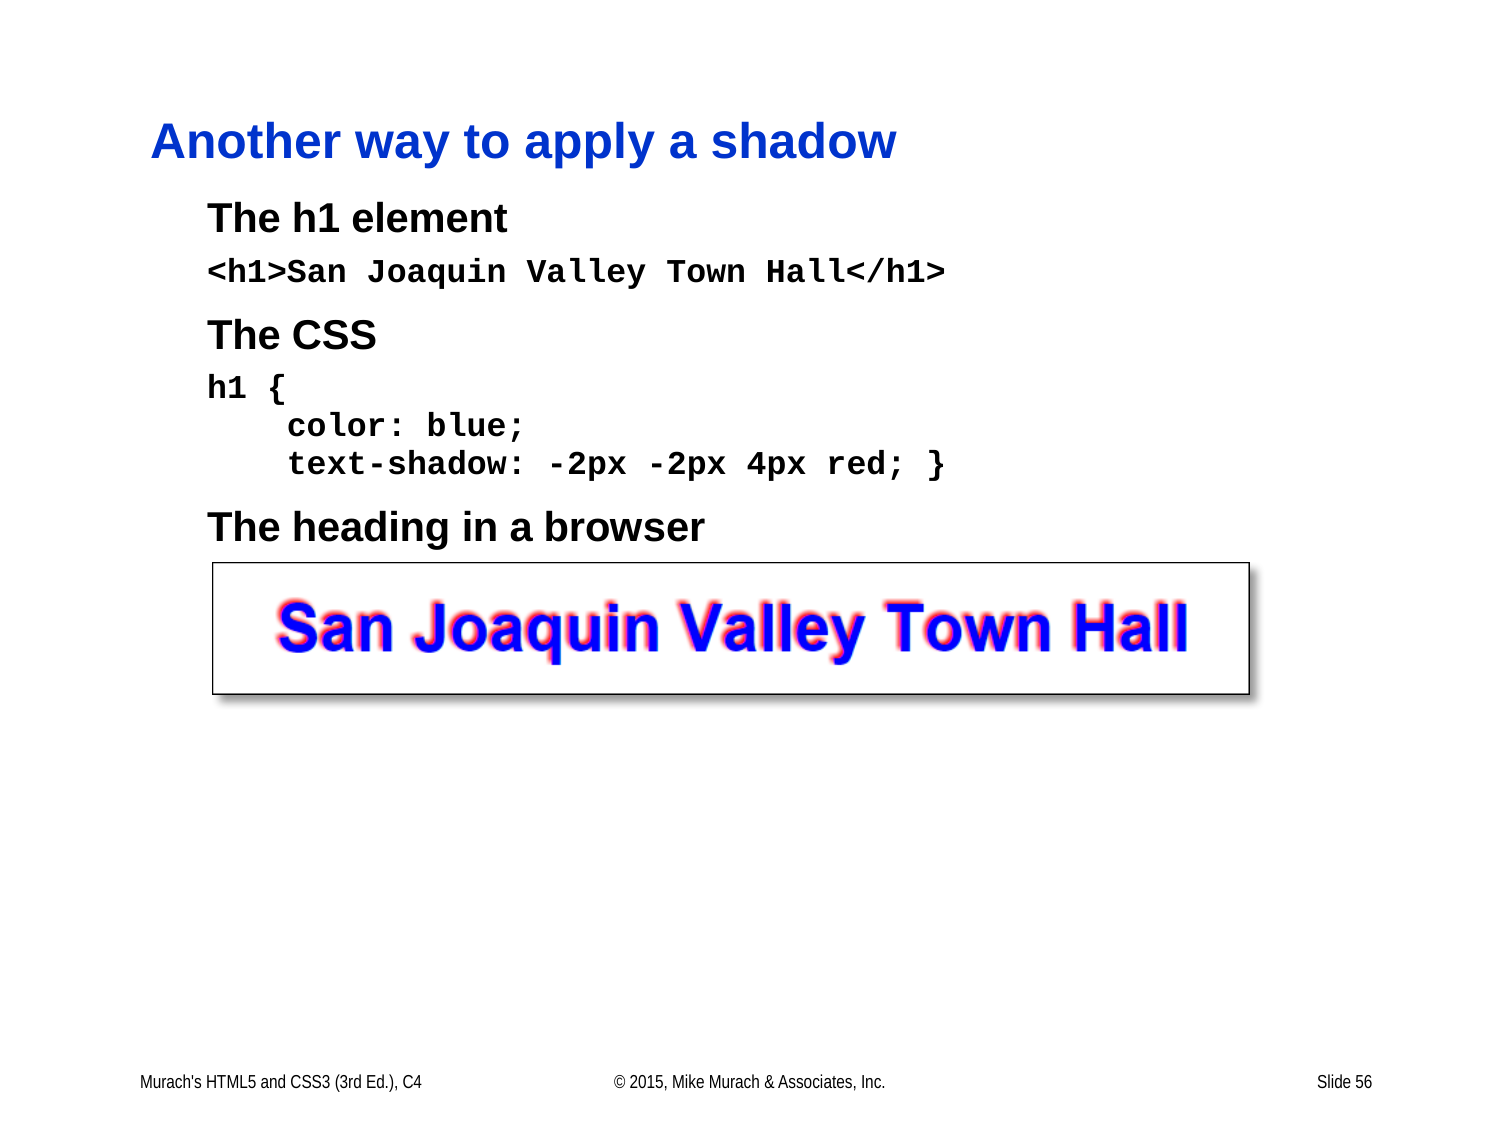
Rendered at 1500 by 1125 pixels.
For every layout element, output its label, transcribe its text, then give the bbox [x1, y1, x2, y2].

footer © 2015, Mike Murach & Associates, Inc. [474, 1025, 1025, 1100]
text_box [149, 112, 1348, 174]
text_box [149, 174, 1348, 564]
picture [212, 562, 1251, 695]
slide_number Murach's HTML5 and CSS3 (3rd Ed.), C4 [125, 1025, 450, 1100]
slide_number Slide 56 [1074, 1025, 1388, 1100]
